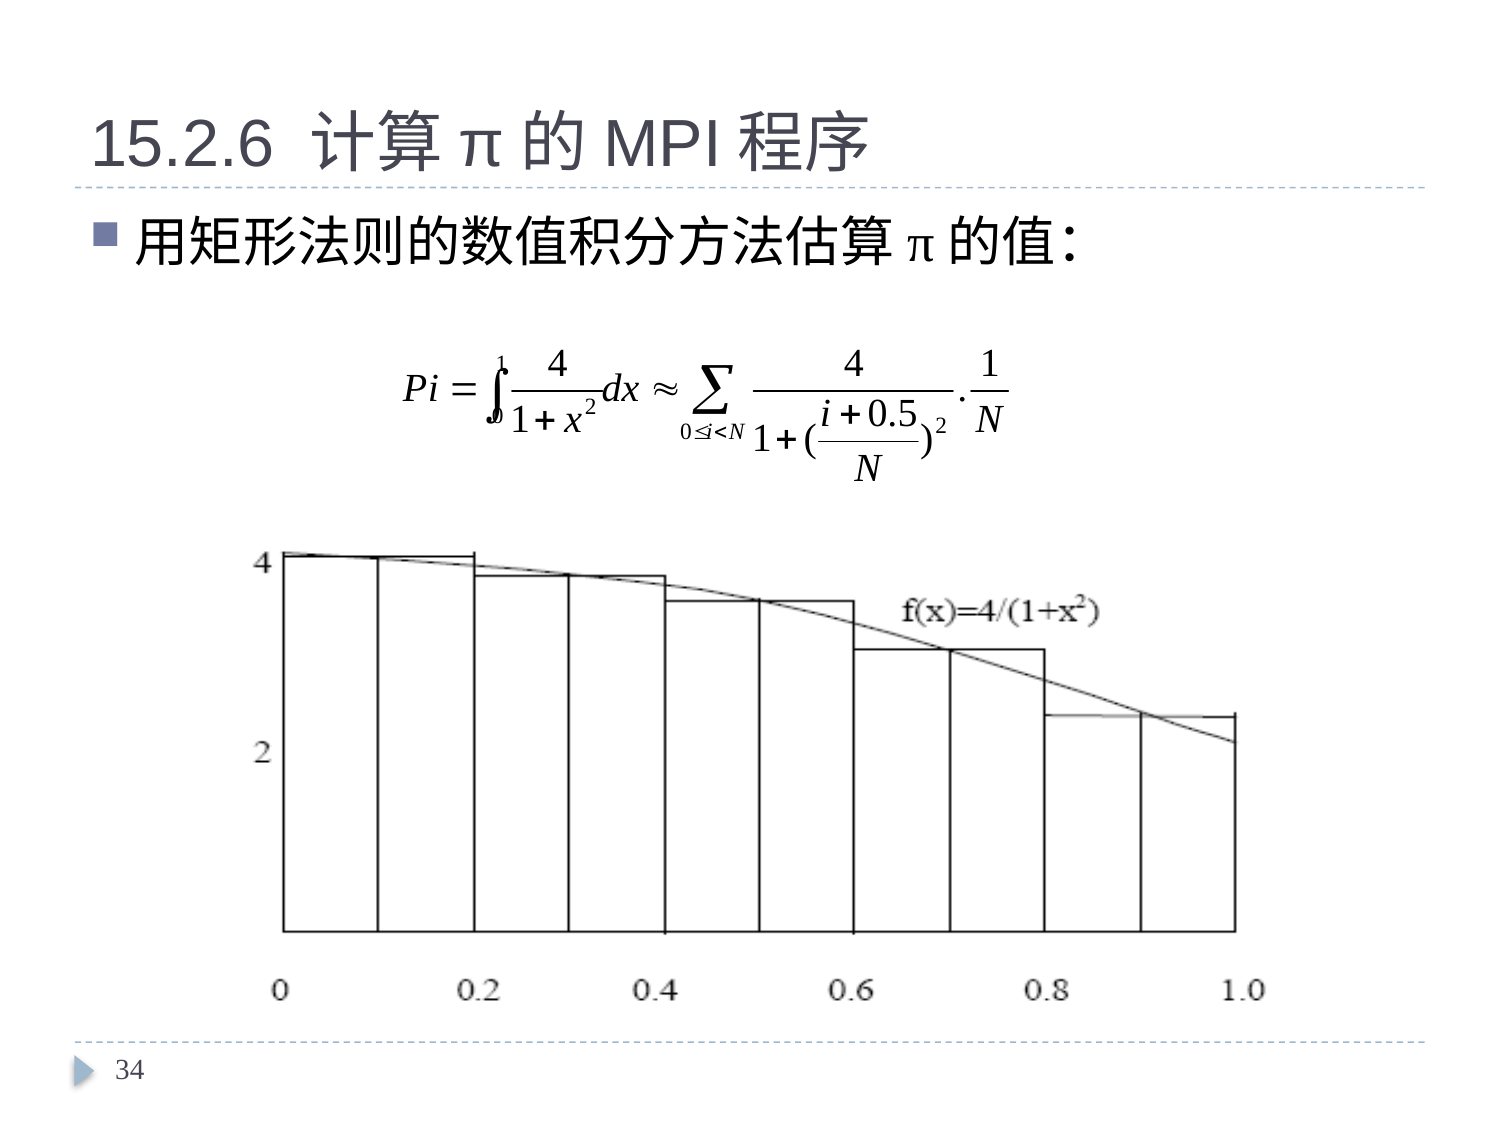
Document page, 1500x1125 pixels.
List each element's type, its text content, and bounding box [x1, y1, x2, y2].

slide_number 34 [100, 1042, 426, 1103]
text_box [395, 337, 1018, 492]
list 用矩形法则的数值积分方法估算π的值： [74, 199, 1426, 1011]
picture [218, 526, 1282, 1024]
title 15.2.6 计算π的MPI程序 [74, 24, 1426, 188]
